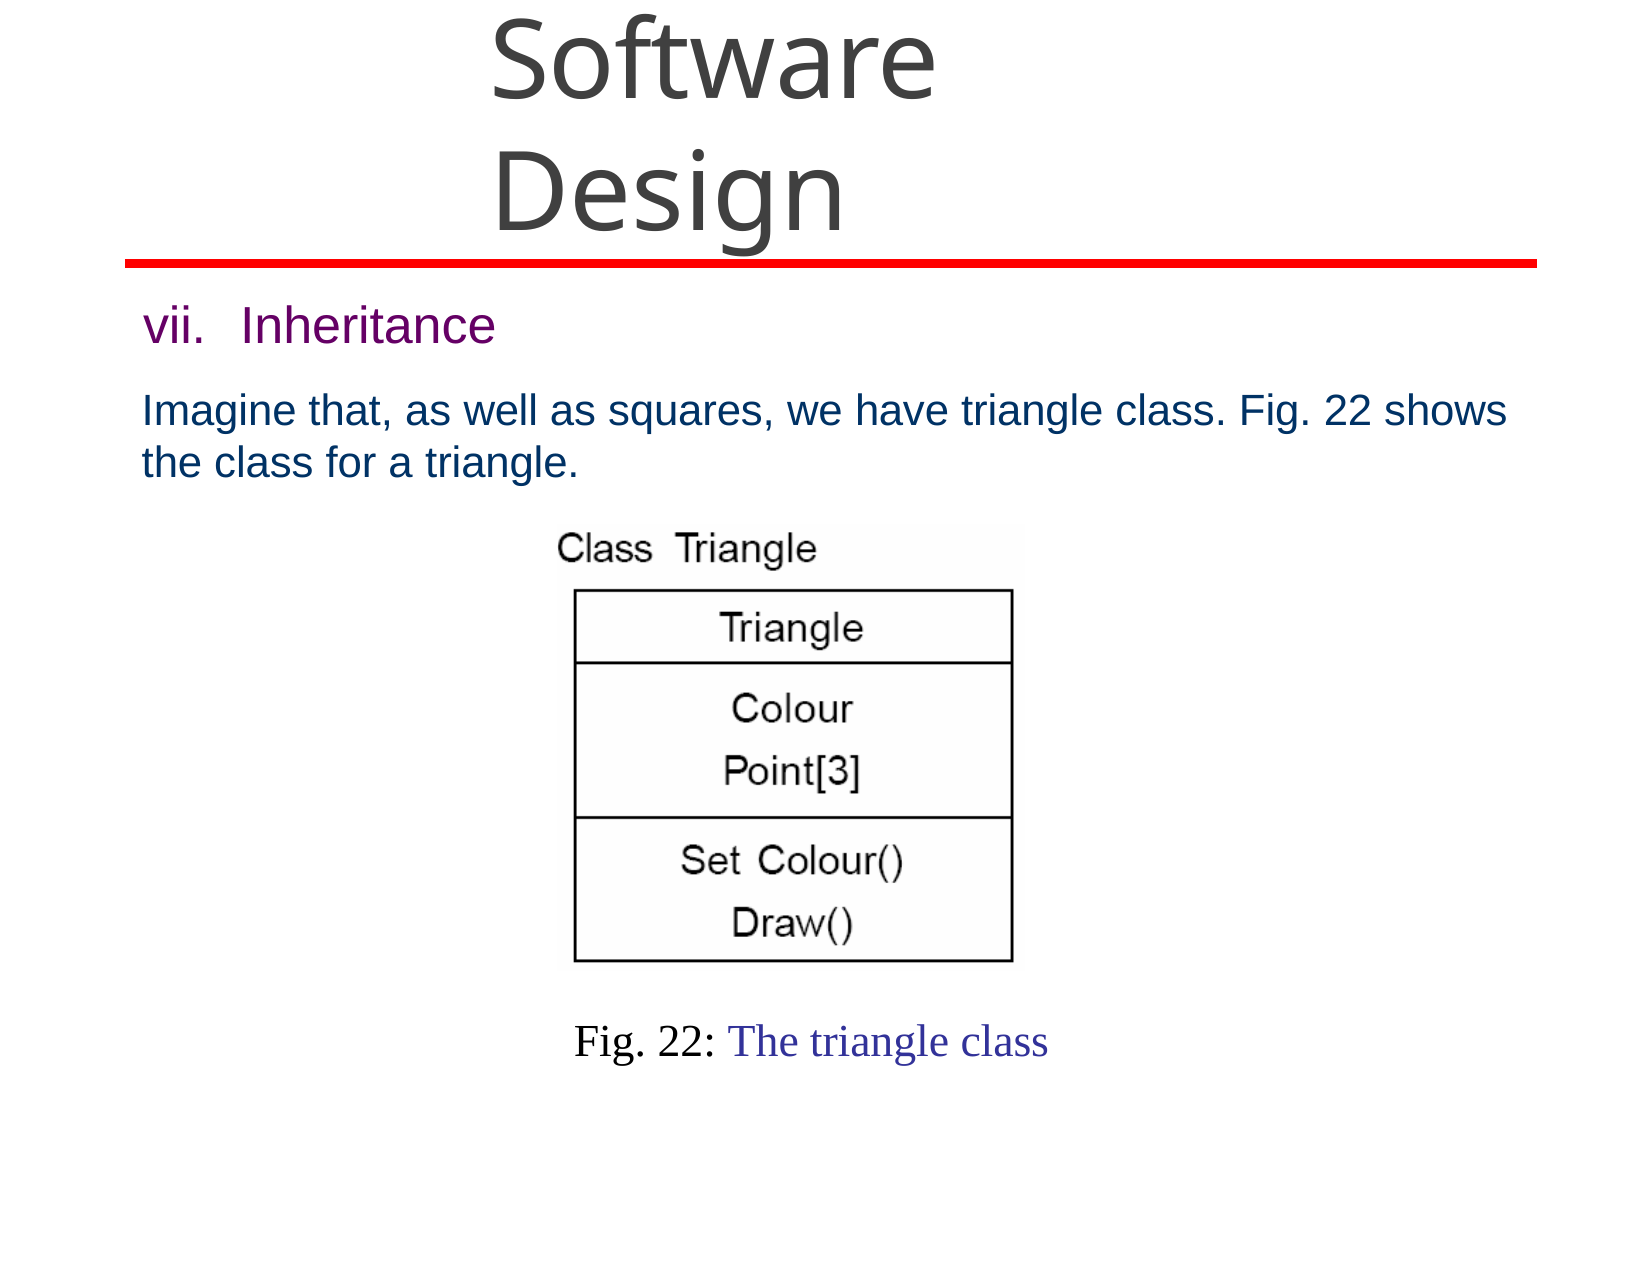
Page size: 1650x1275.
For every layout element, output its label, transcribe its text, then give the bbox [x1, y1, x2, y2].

text_box vii. Inheritance Imagine that, as well as squares, we have triangle class. Fig. 22 shows the class for a triangle. [139, 256, 1525, 487]
text_box [557, 524, 1025, 971]
text_box Fig. 22: The triangle class [571, 1008, 1054, 1066]
title Software Design [487, 0, 1250, 253]
